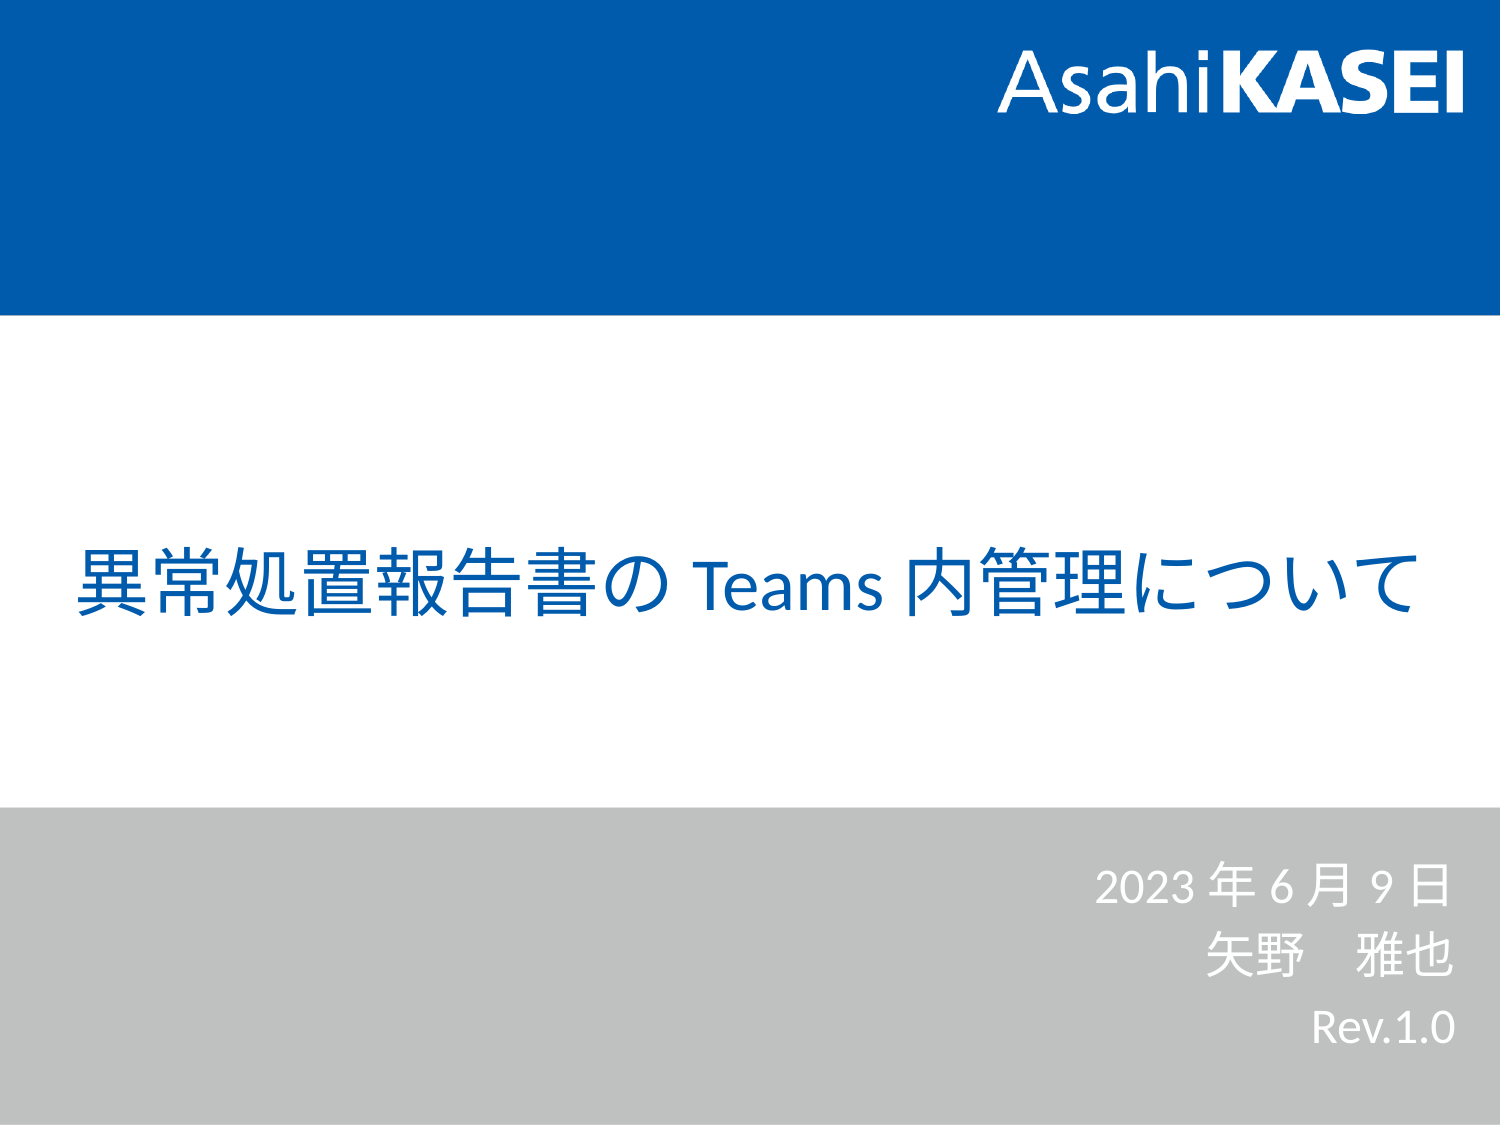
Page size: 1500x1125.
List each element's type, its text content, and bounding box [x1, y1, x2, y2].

list 2023年6月9日 矢野 雅也 Rev.1.0 [324, 846, 1471, 1073]
title 異常処置報告書のTeams内管理について [58, 503, 1442, 657]
picture [0, 0, 1500, 1125]
